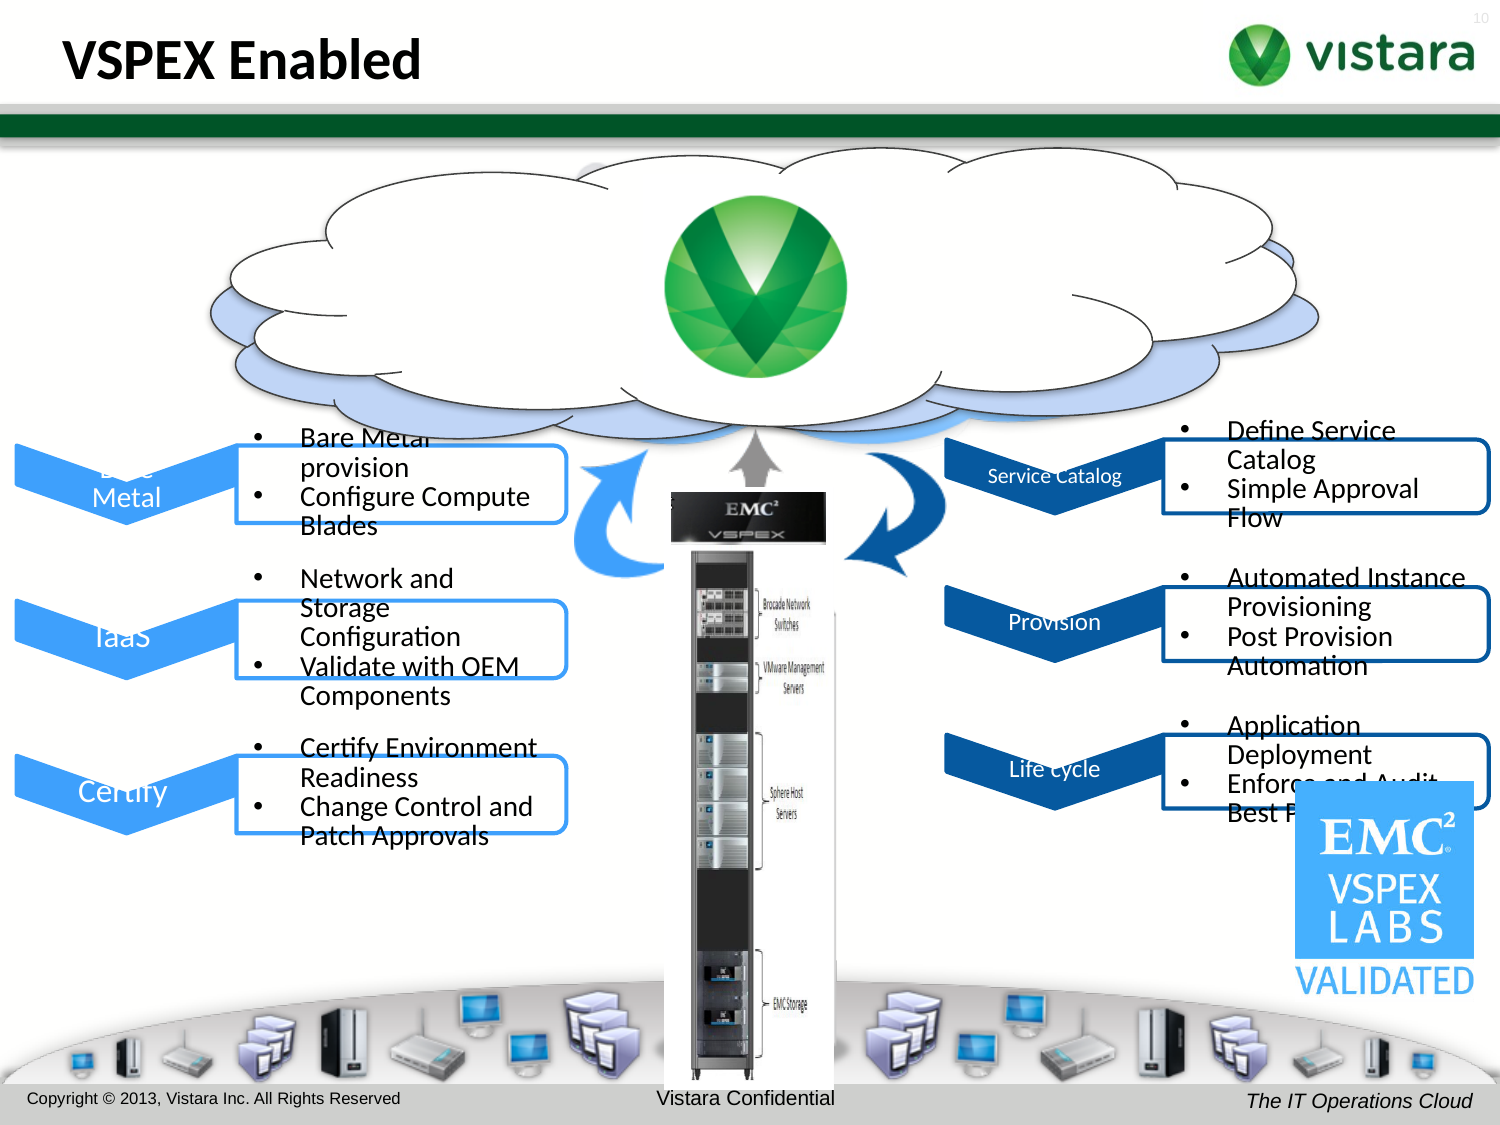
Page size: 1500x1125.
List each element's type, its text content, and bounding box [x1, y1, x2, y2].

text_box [946, 439, 1489, 809]
picture [0, 146, 1500, 1090]
title VSPEX Enabled [47, 1, 1166, 111]
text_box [16, 445, 567, 834]
picture [1203, 0, 1500, 104]
